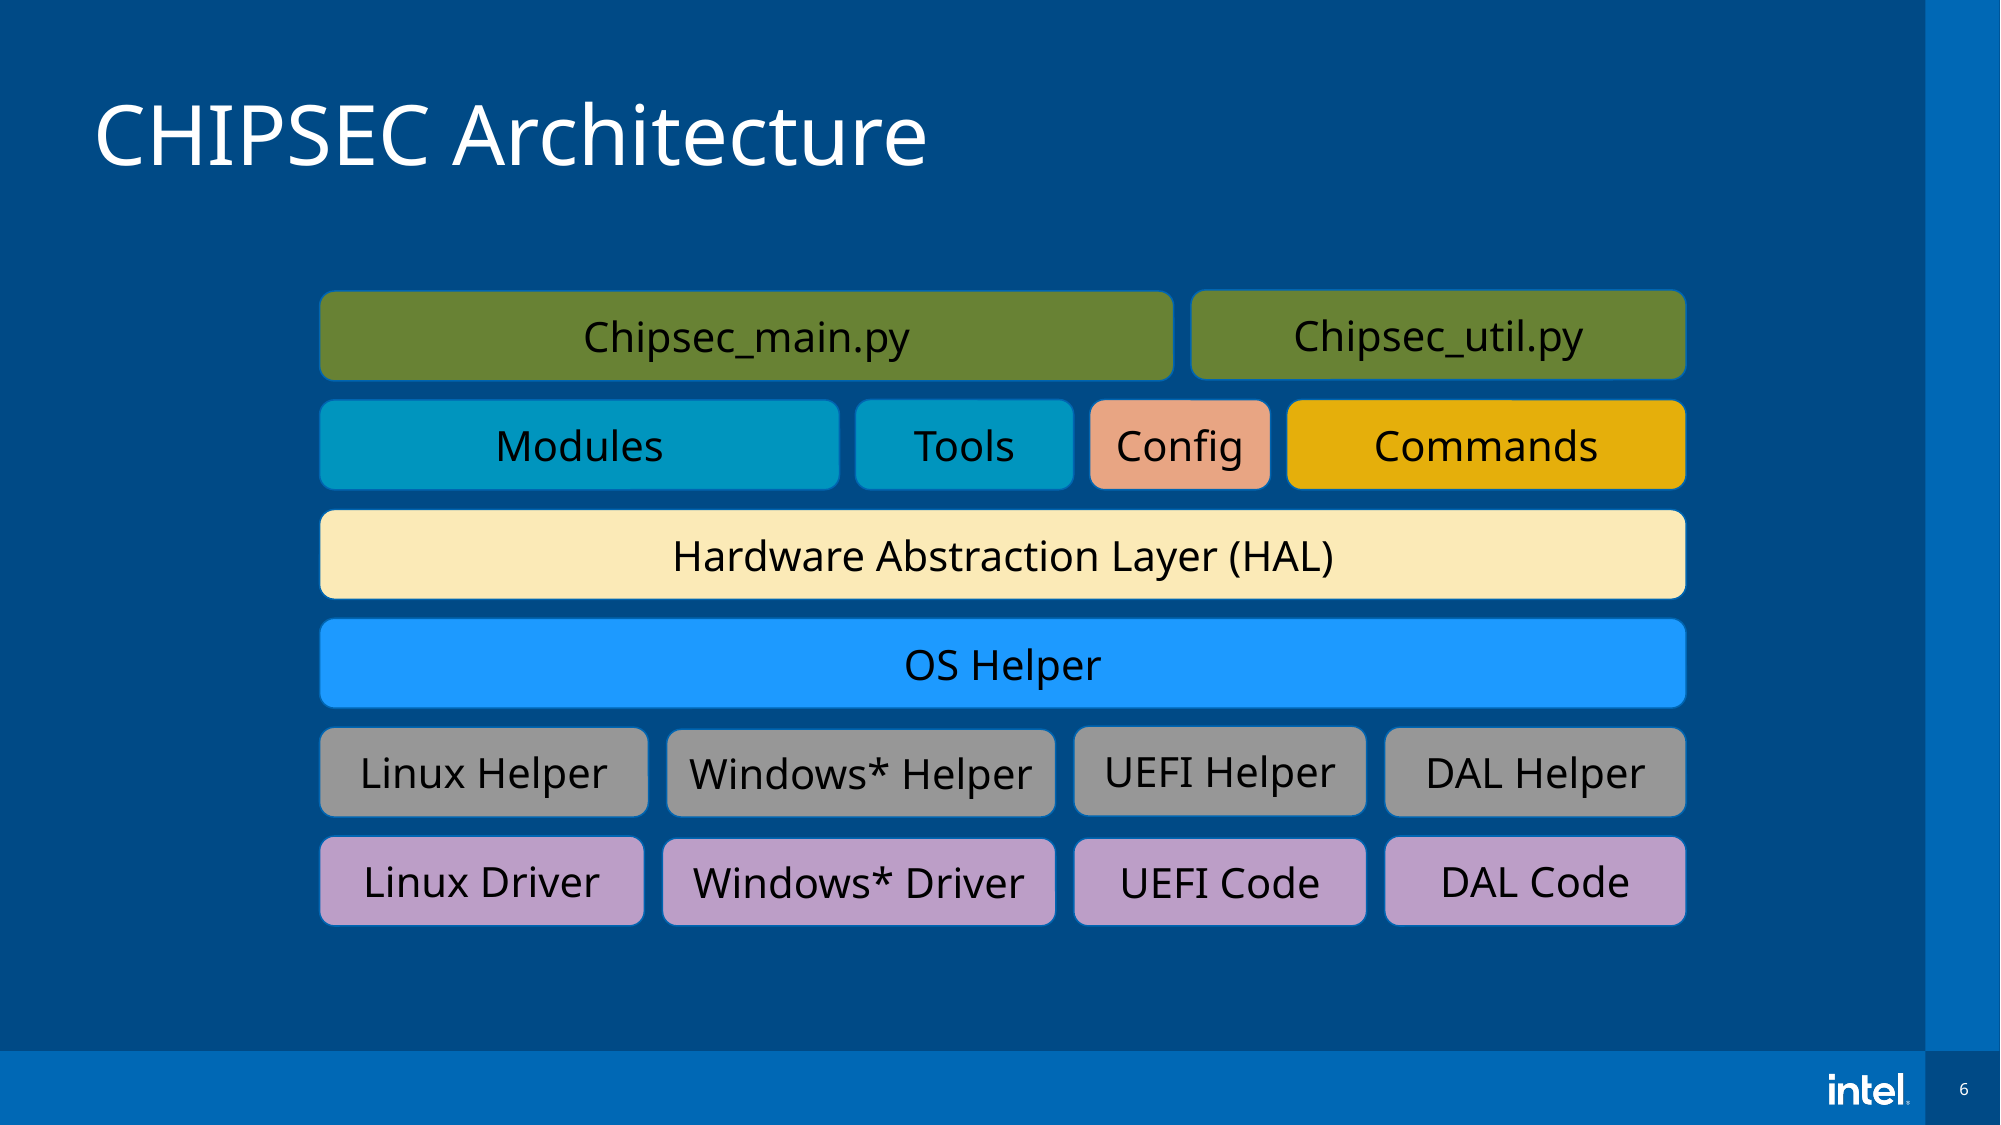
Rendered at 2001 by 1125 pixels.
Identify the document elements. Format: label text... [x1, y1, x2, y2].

text_box DAL Code [1383, 835, 1688, 927]
text_box Linux Driver [318, 835, 646, 927]
text_box Chipsec_util.py [1190, 289, 1687, 381]
text_box Tools [854, 398, 1075, 491]
text_box UEFI Code [1072, 837, 1368, 927]
text_box Windows* Helper [665, 728, 1057, 818]
text_box Hardware Abstraction Layer (HAL) [318, 508, 1688, 601]
title CHIPSEC Architecture [93, 93, 1901, 251]
text_box Linux Helper [318, 726, 650, 818]
text_box DAL Helper [1383, 726, 1688, 818]
text_box Windows* Driver [661, 837, 1057, 927]
text_box Modules [318, 399, 841, 491]
text_box OS Helper [318, 617, 1688, 710]
text_box Config [1088, 398, 1272, 491]
text_box Chipsec_main.py [318, 290, 1175, 382]
text_box Commands [1285, 398, 1687, 491]
text_box UEFI Helper [1072, 725, 1368, 817]
picture [1829, 1073, 1910, 1105]
